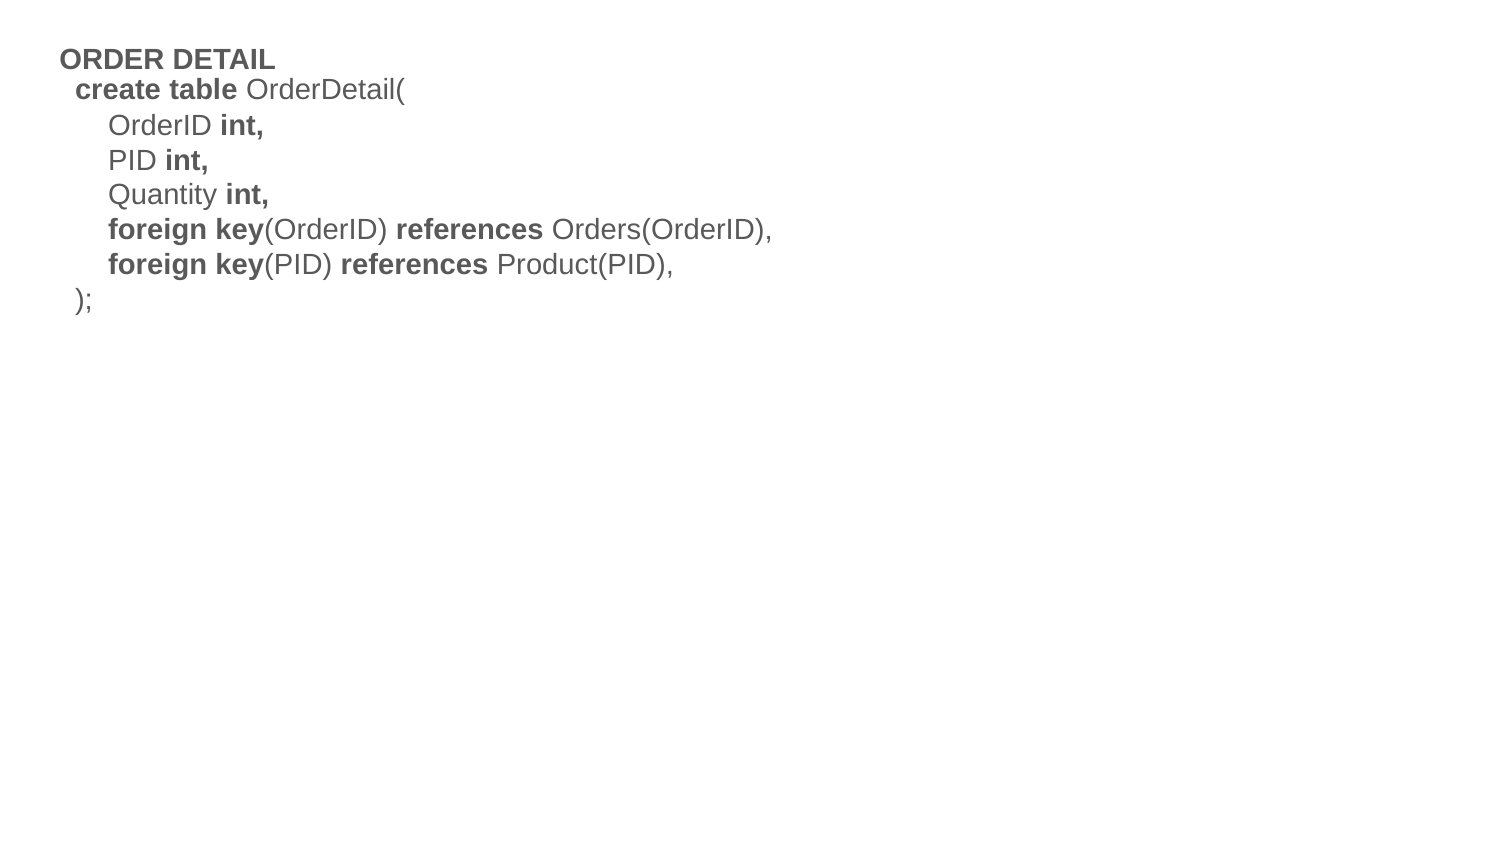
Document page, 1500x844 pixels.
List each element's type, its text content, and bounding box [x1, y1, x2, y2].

text_box create table OrderDetail( OrderID int, PID int, Quantity int, foreign key(OrderID) references Orders(OrderID), foreign key(PID) references Product(PID), ); [60, 55, 1440, 366]
text_box ORDER DETAIL [44, 24, 1047, 90]
